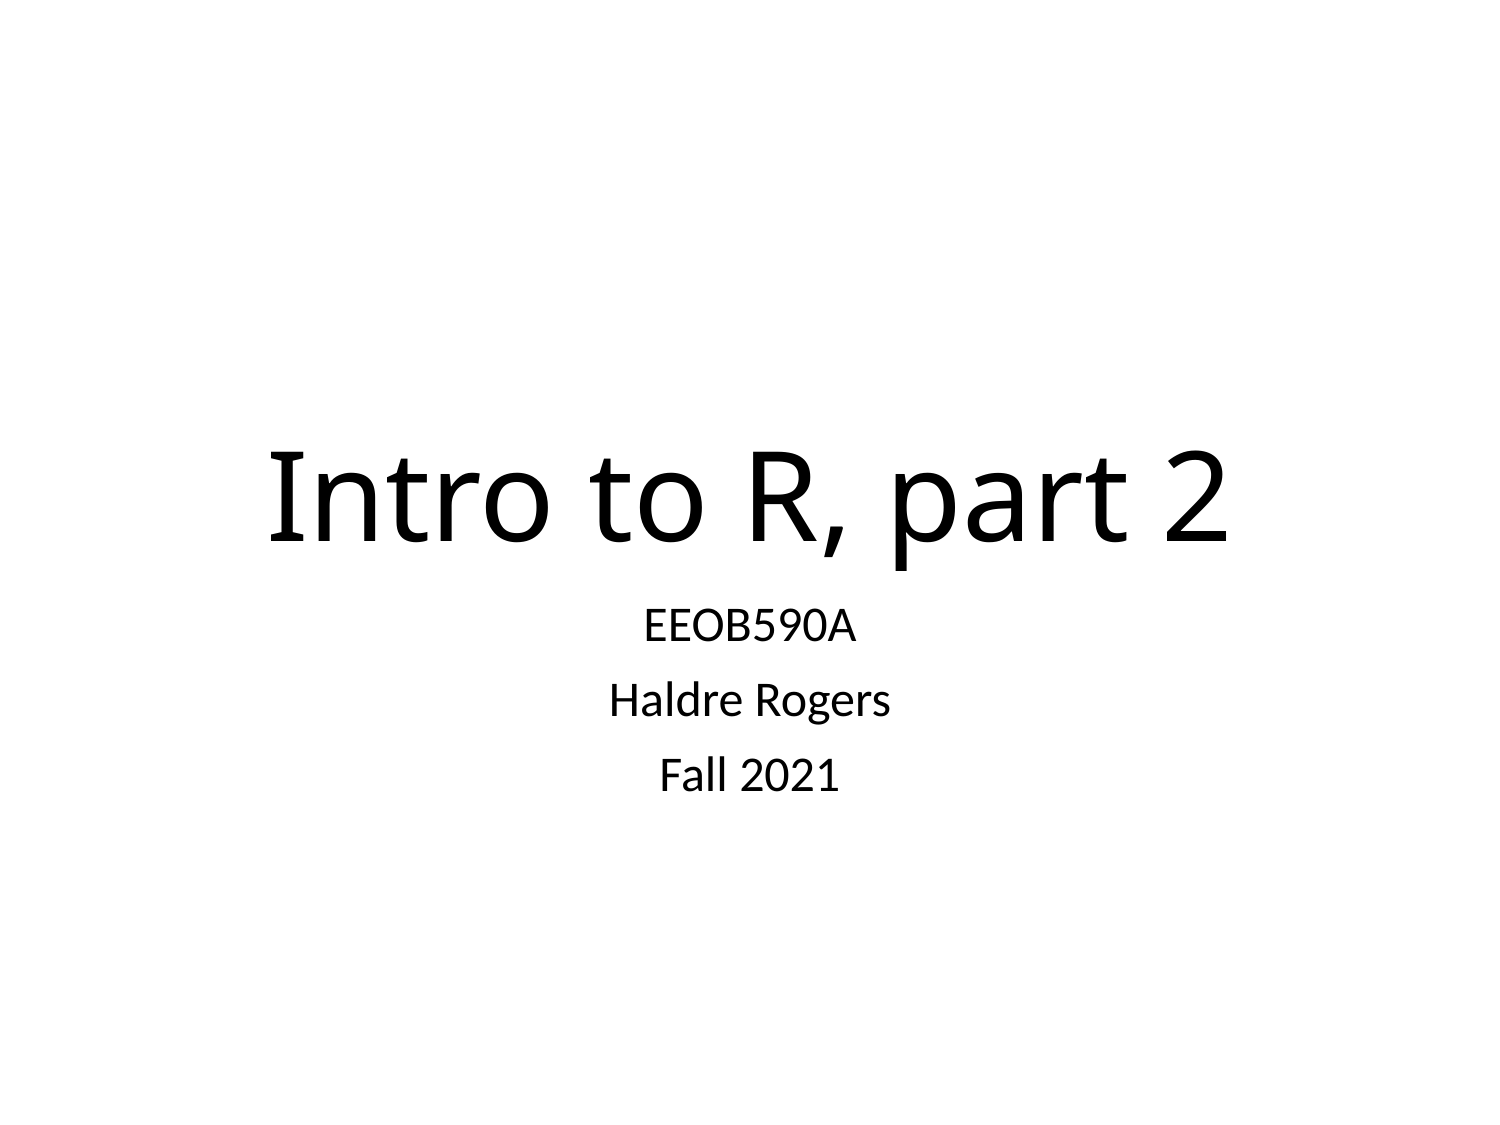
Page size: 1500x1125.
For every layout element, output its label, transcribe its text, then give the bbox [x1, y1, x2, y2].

subtitle EEOB590A Haldre Rogers Fall 2021 [187, 590, 1313, 863]
title Intro to R, part 2 [112, 184, 1388, 576]
